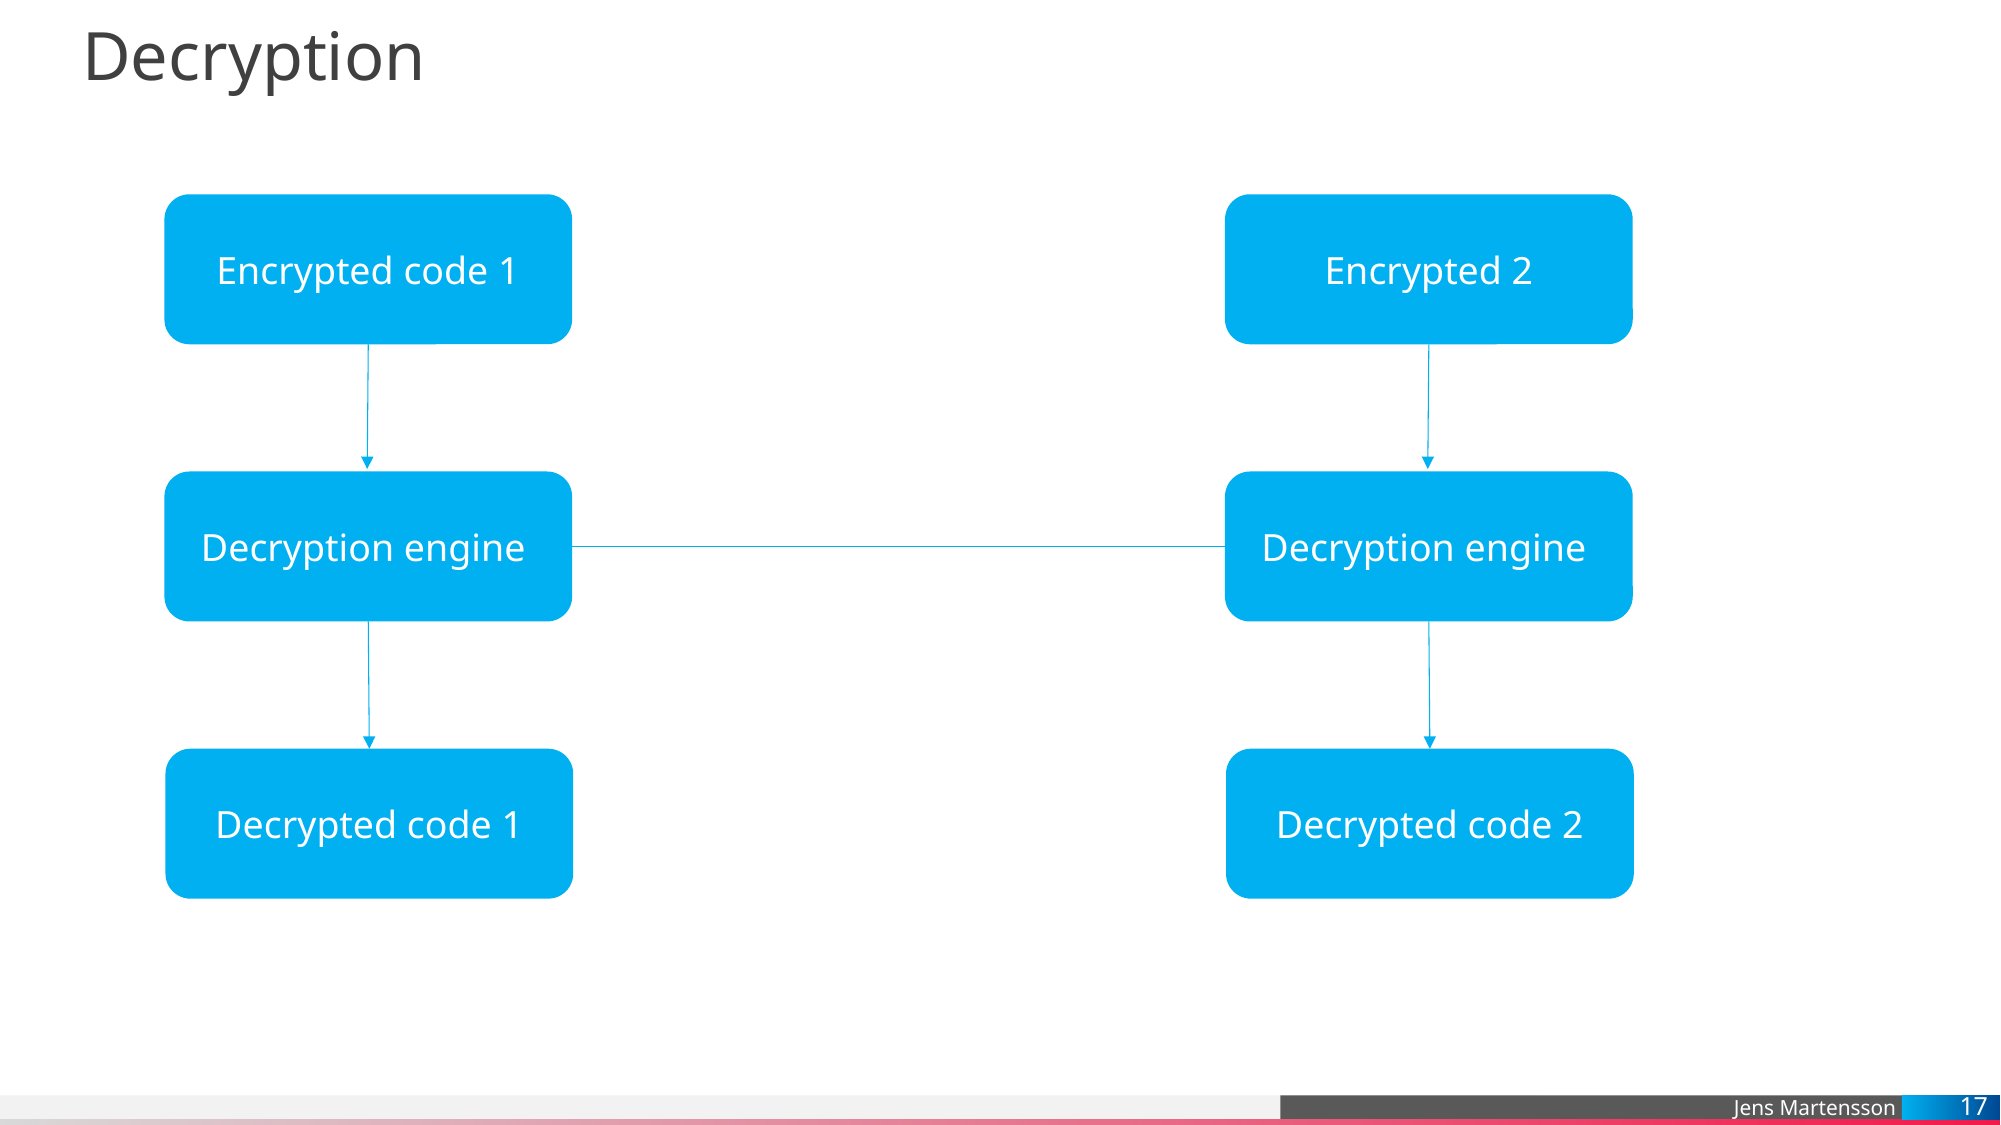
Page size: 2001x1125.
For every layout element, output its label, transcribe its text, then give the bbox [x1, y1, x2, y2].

text_box Encrypted 2 [1223, 193, 1634, 346]
text_box Decryption engine [1223, 470, 1634, 623]
text_box Decrypted code 1 [164, 747, 575, 900]
text_box Decryption engine [163, 470, 574, 623]
text_box Decrypted code 2 [1225, 747, 1635, 900]
text_box Encrypted code 1 [163, 193, 574, 346]
title Decryption [82, 22, 1965, 112]
slide_number 17 [1901, 1095, 2000, 1120]
